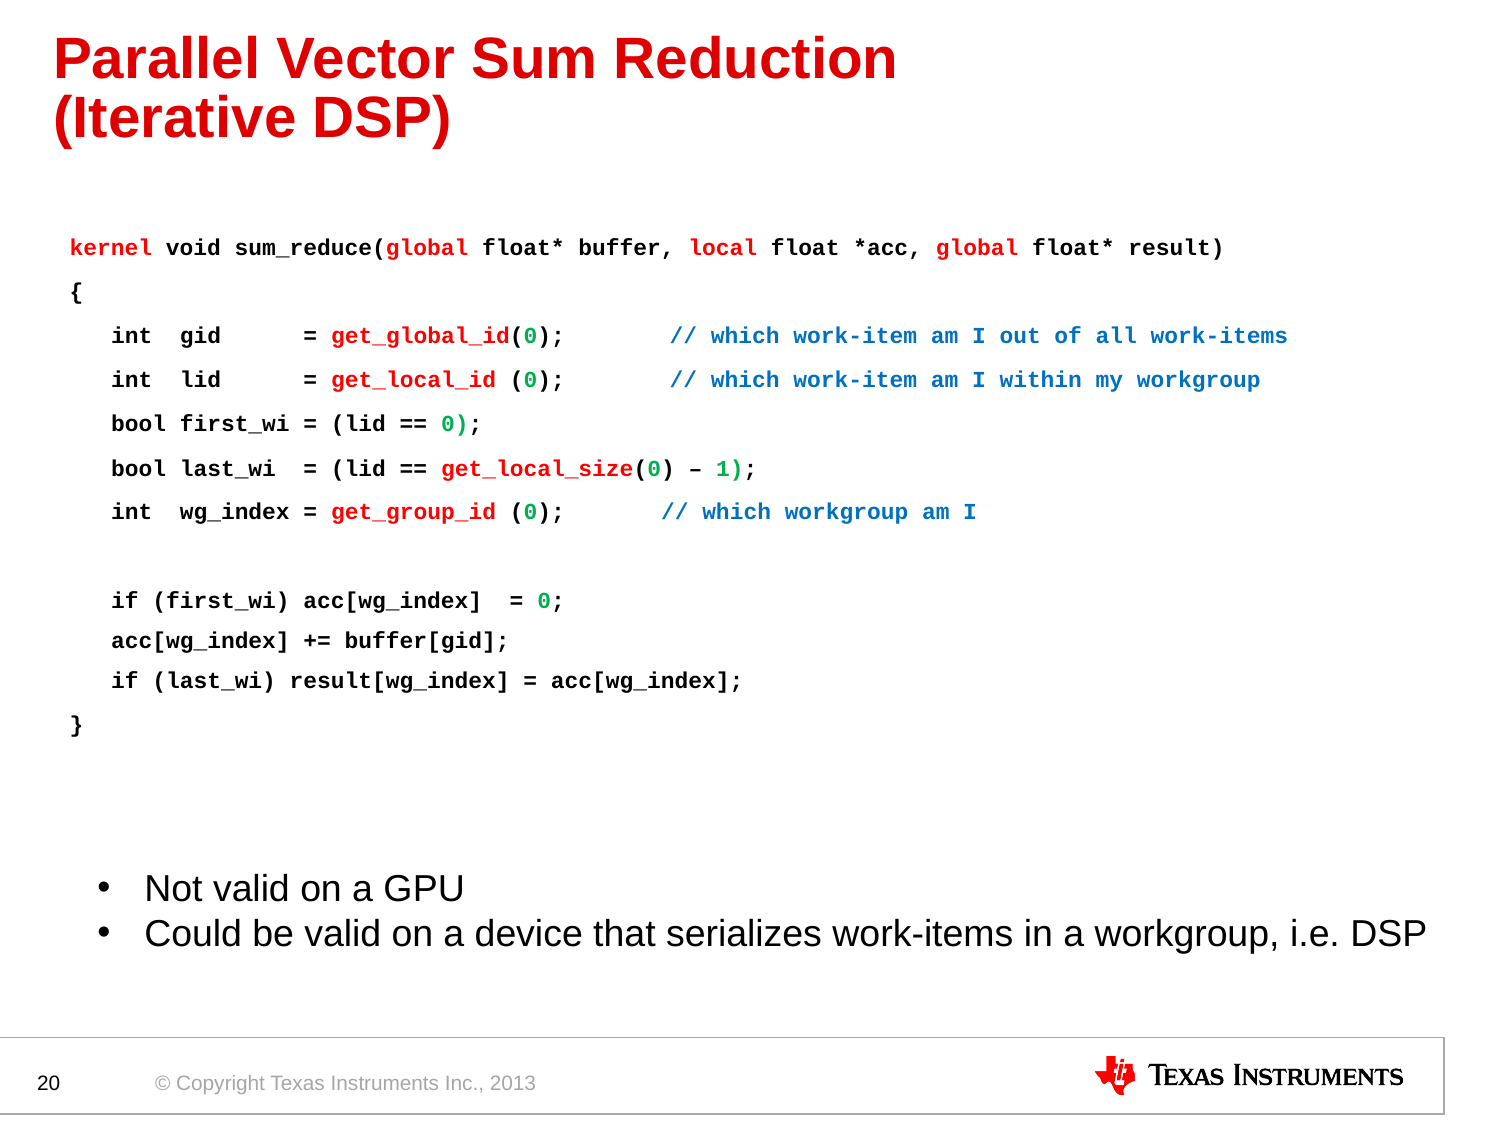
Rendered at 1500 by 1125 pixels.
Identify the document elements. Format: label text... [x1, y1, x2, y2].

text_box Not valid on a GPU Could be valid on a device that serializes work-items in a workgroup, i.e. DSP [82, 856, 1443, 962]
list kernel void sum_reduce(global float* buffer, local float *acc, global float* result) { int gid = get_global_id(0); // which work-item am I out of all work-items int lid = get_local_id (0); // which work-item am I within my workgroup bool first_wi = (lid == 0); bool last_wi = (lid == get_local_size(0) – 1); int wg_index = get_group_id (0); // which workgroup am I if (first_wi) acc[wg_index] = 0; acc[wg_index] += buffer[gid]; if (last_wi) result[wg_index] = acc[wg_index]; } [54, 224, 1444, 763]
picture [1095, 1056, 1403, 1095]
slide_number 20 [12, 1062, 76, 1097]
title Parallel Vector Sum Reduction (Iterative DSP) [38, 23, 1426, 157]
